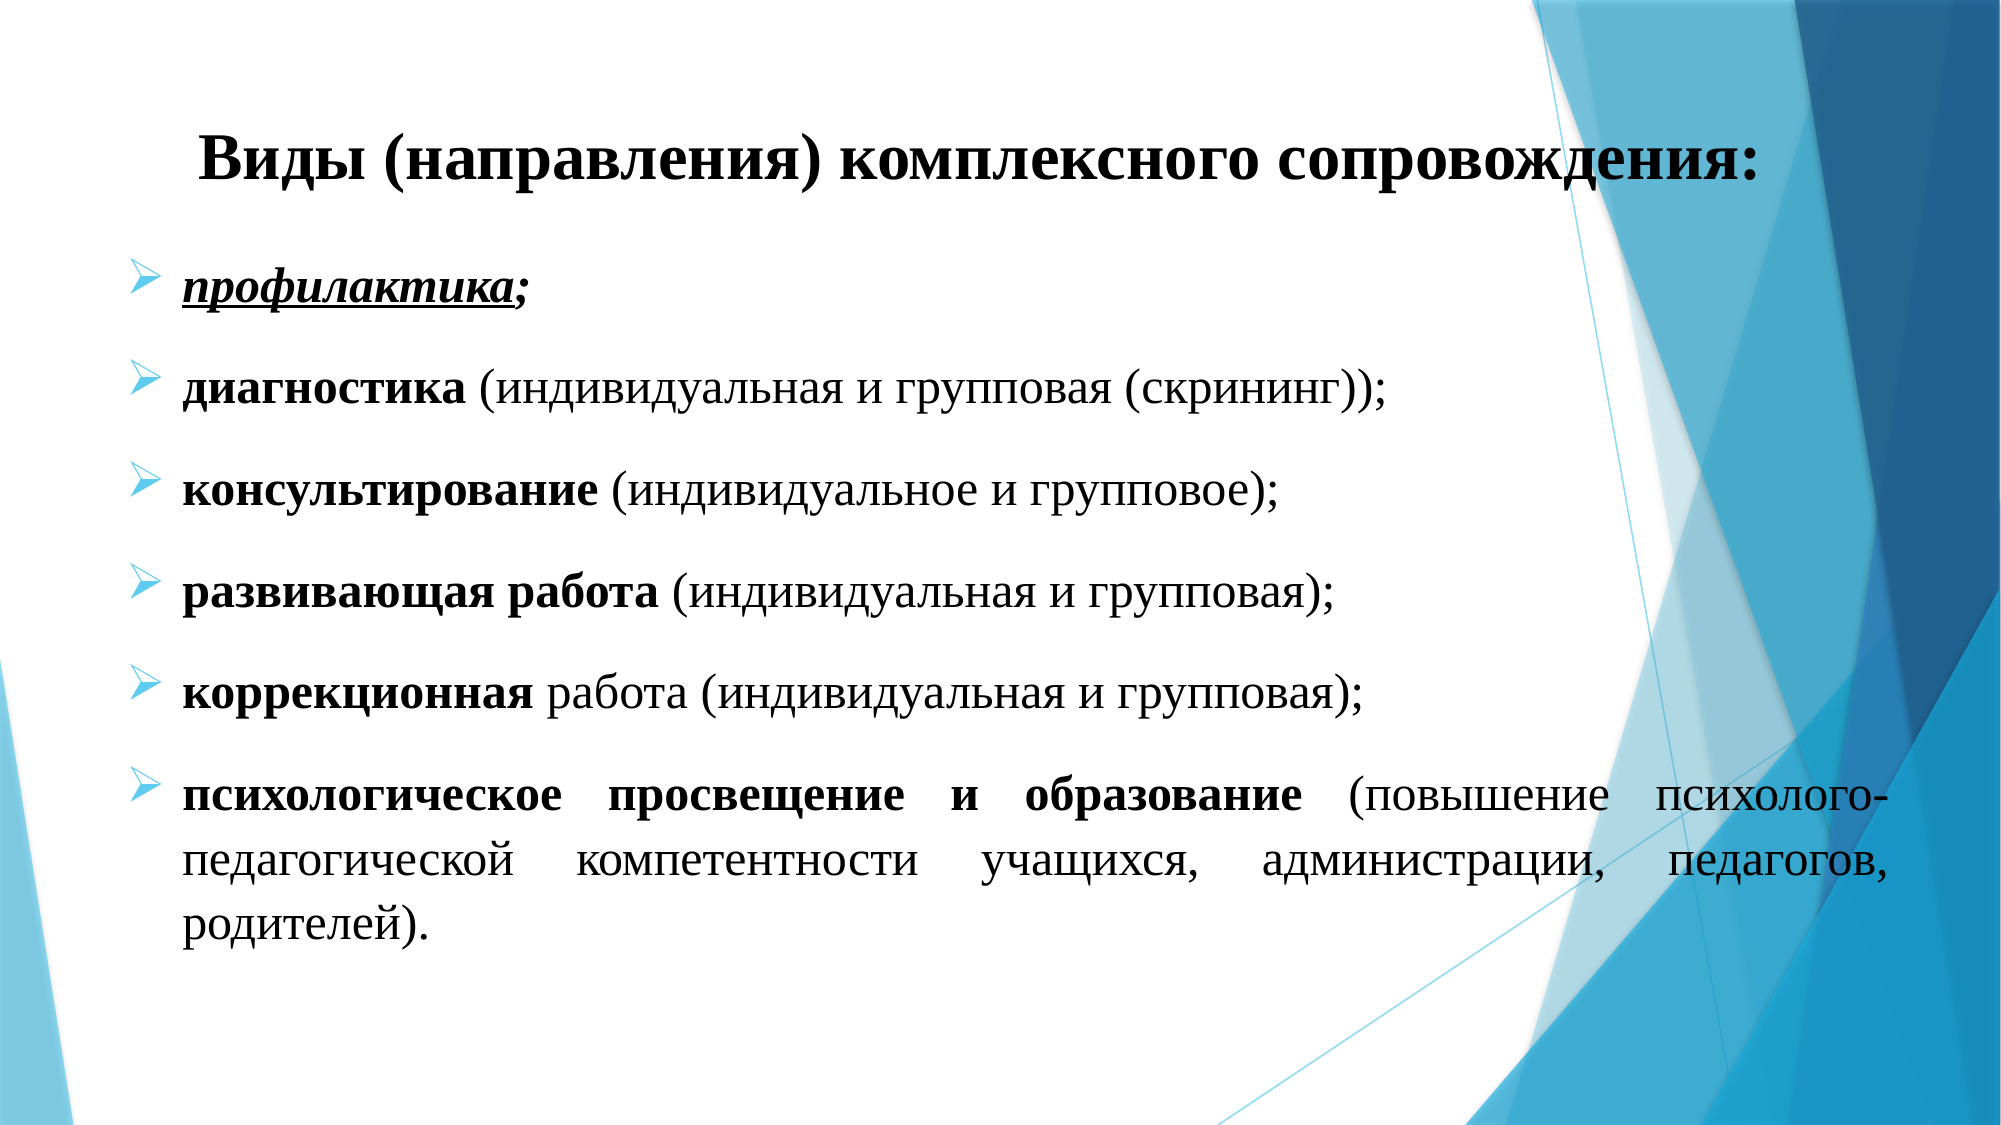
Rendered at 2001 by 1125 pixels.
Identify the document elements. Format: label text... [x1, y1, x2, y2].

list профилактика; диагностика (индивидуальная и групповая (скрининг)); консультирование (индивидуальное и групповое); развивающая работа (индивидуальная и групповая); коррекционная работа (индивидуальная и групповая); психологическое просвещение и образование (повышение психолого-педагогической компетентности учащихся, администрации, педагогов, родителей). [111, 240, 1905, 988]
title Виды (направления) комплексного сопровождения: [111, 59, 1851, 201]
